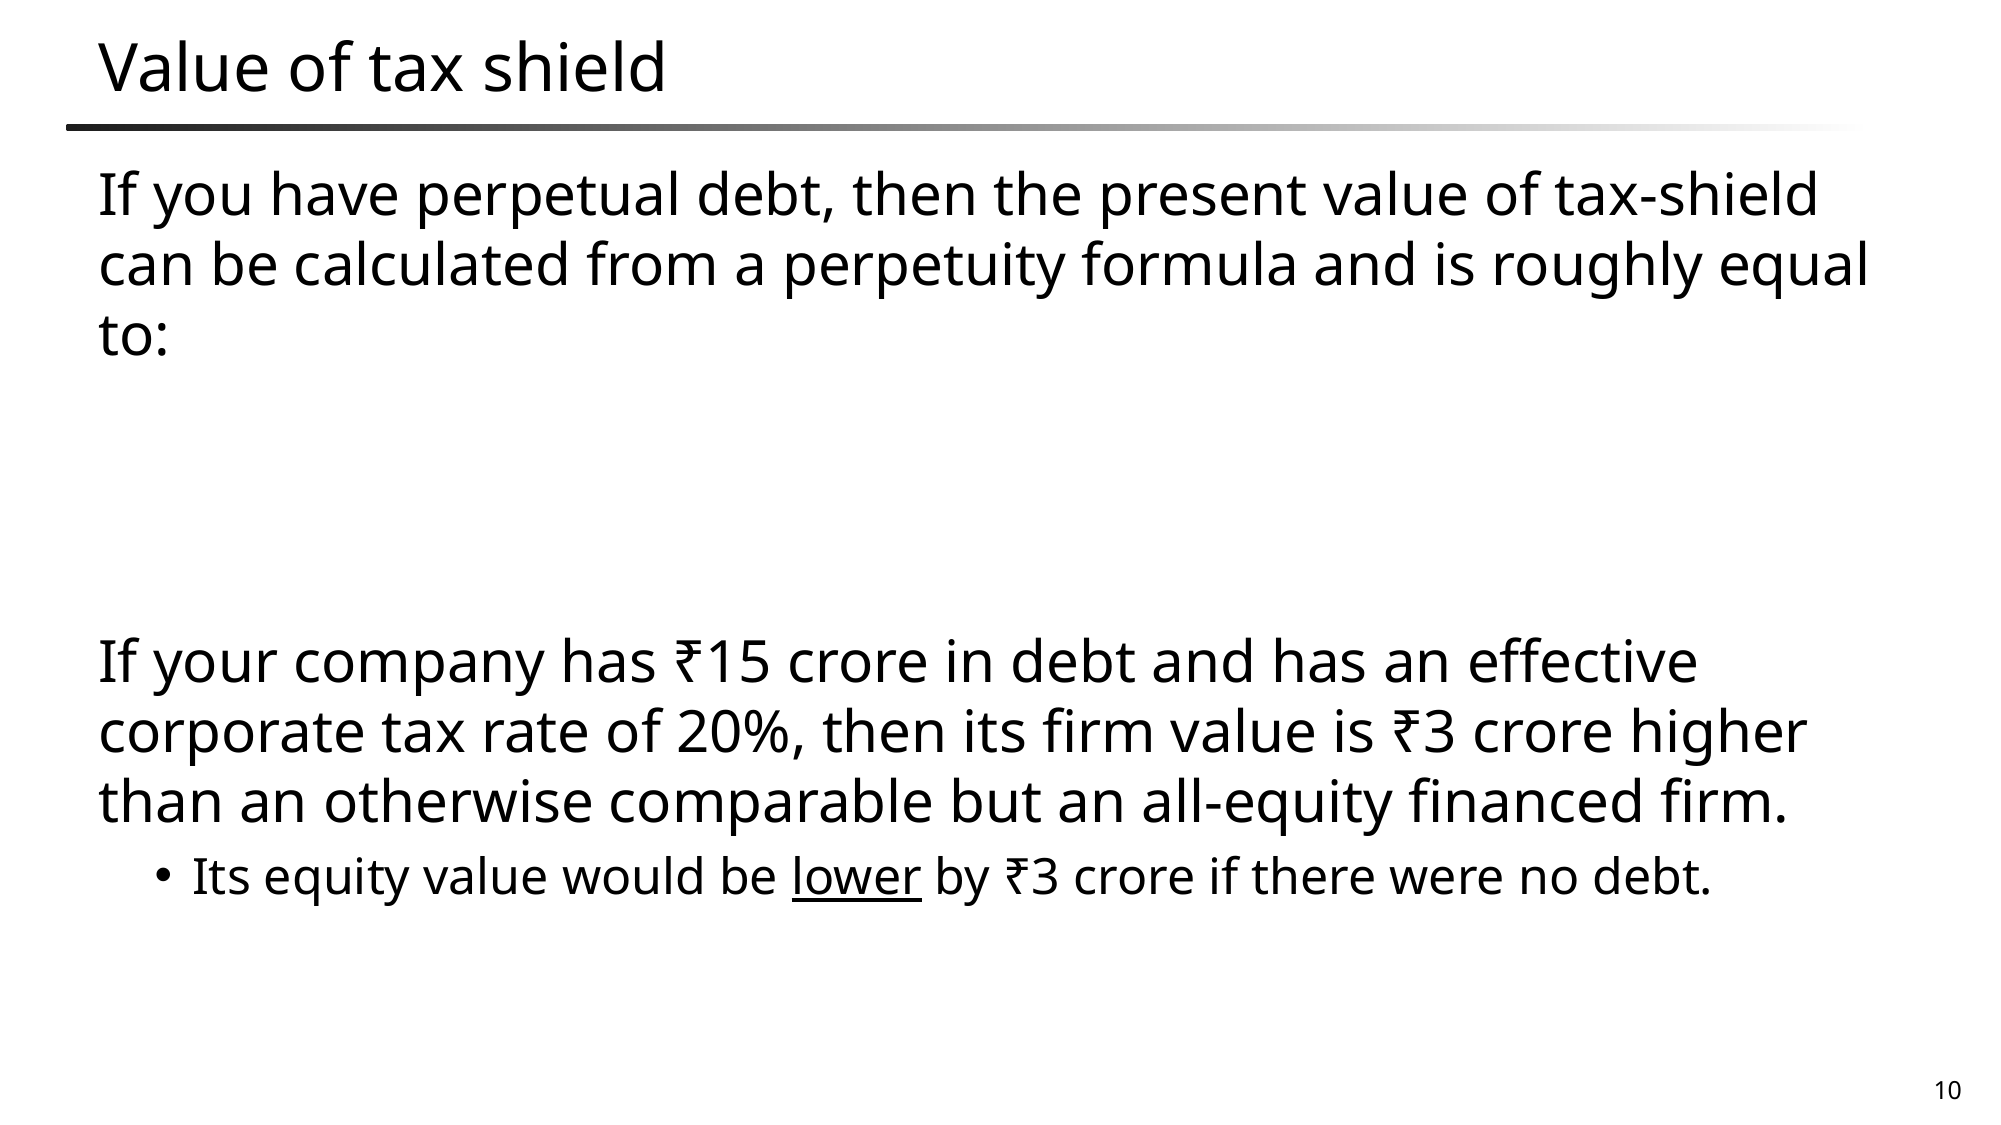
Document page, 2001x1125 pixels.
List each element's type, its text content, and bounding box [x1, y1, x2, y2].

title Value of tax shield [83, 9, 1934, 113]
